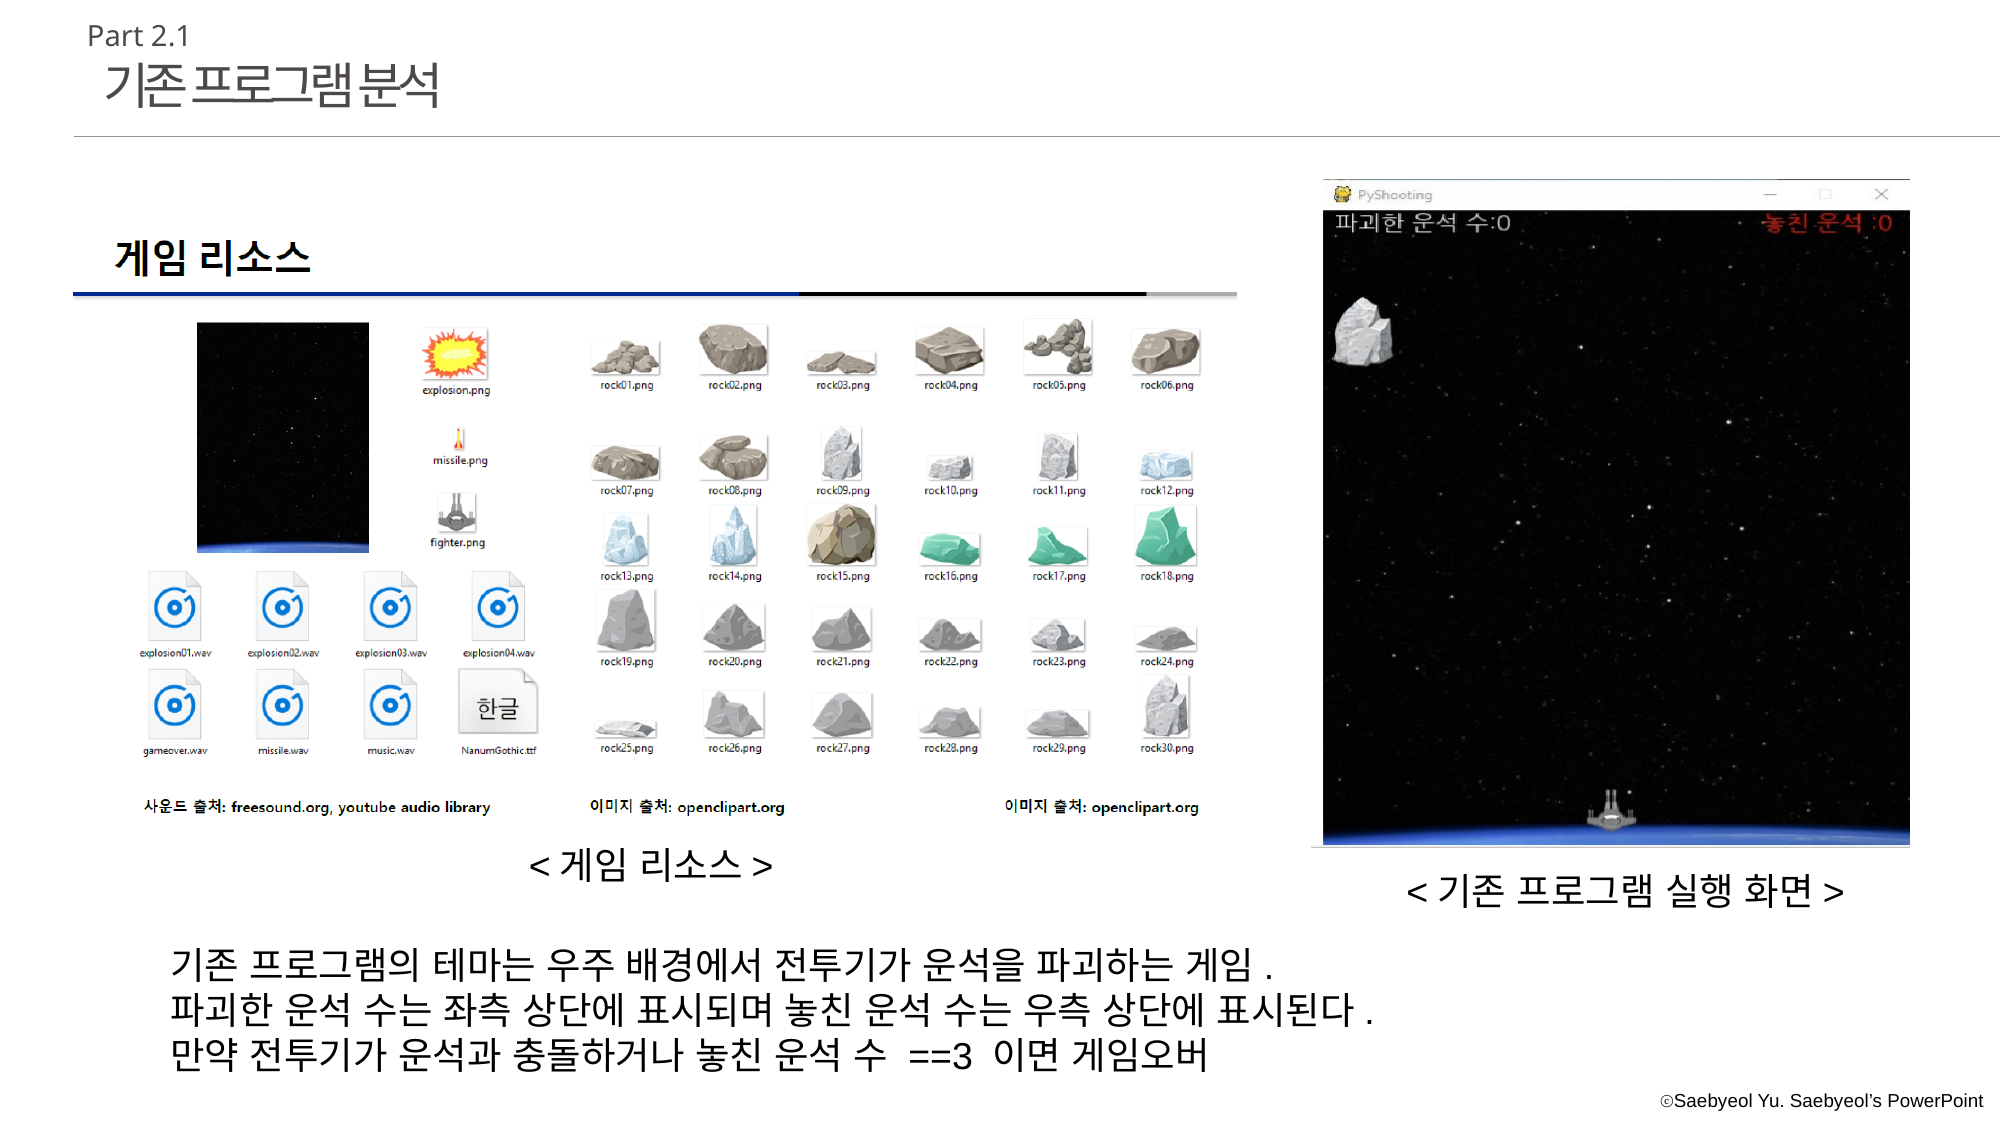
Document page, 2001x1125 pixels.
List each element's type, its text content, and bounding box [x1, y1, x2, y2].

text_box <게임 리소스> [513, 848, 789, 895]
picture [1311, 179, 1910, 848]
text_box Part 2.1 [72, 10, 208, 61]
text_box 기존 프로그램의 테마는 우주 배경에서 전투기가 운석을 파괴하는 게임. 파괴한 운석 수는 좌측 상단에 표시되며 놓친 운석 수는 우측 상단에 표시된다. 만약 전투기가 운석과 충돌하거나 놓친 운석 수 ==3 이면 게임오버 [155, 934, 1802, 1084]
text_box <기존 프로그램 실행 화면> [1391, 860, 1873, 921]
picture [73, 236, 1237, 848]
text_box 기존 프로그램 분석 [88, 46, 458, 122]
